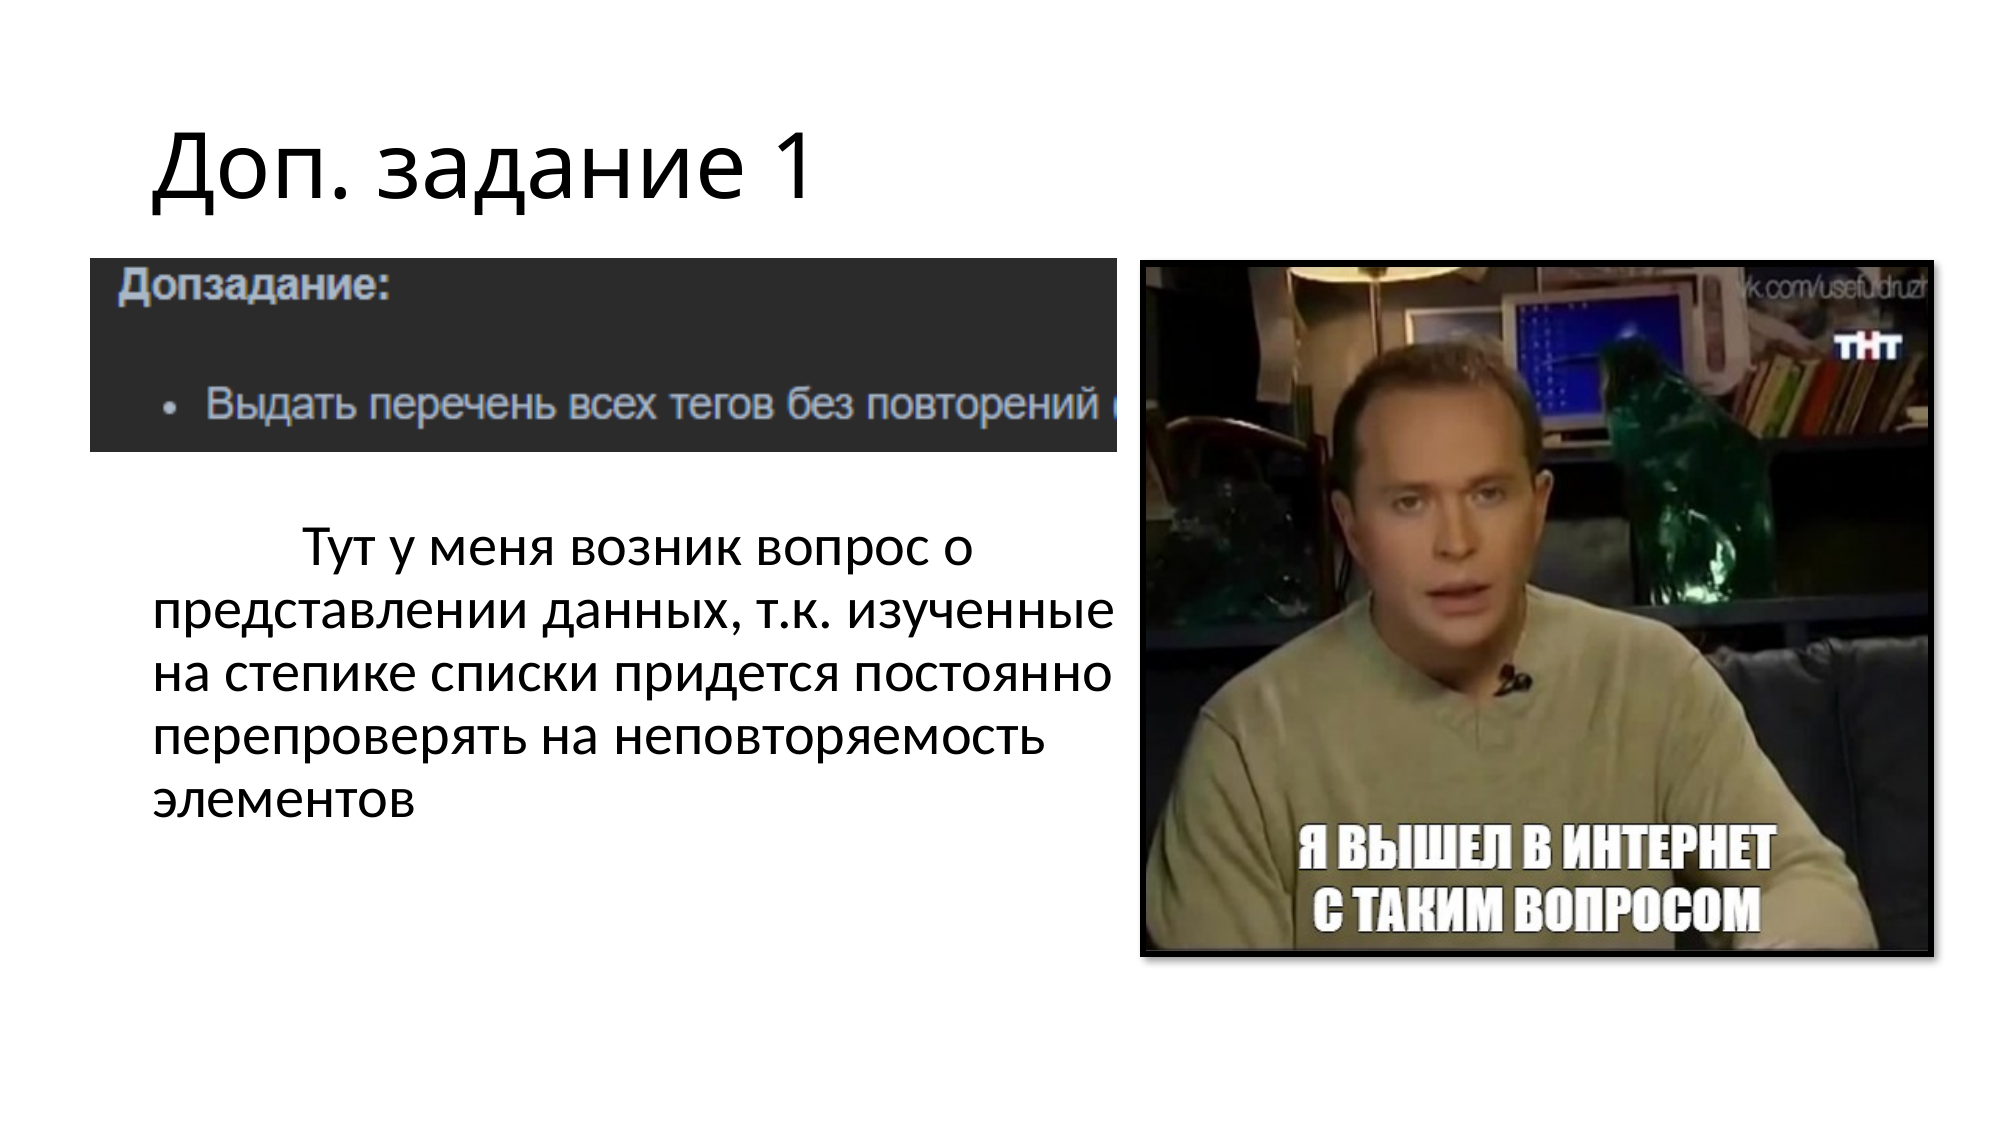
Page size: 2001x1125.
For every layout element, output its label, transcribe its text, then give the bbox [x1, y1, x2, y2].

picture [1146, 266, 1928, 952]
list Тут у меня возник вопрос о представлении данных, т.к. изученные на степике списки придется постоянно перепроверять на неповторяемость элементов [137, 508, 1147, 1042]
title Доп. задание 1 [137, 59, 1863, 278]
picture [90, 258, 1117, 452]
